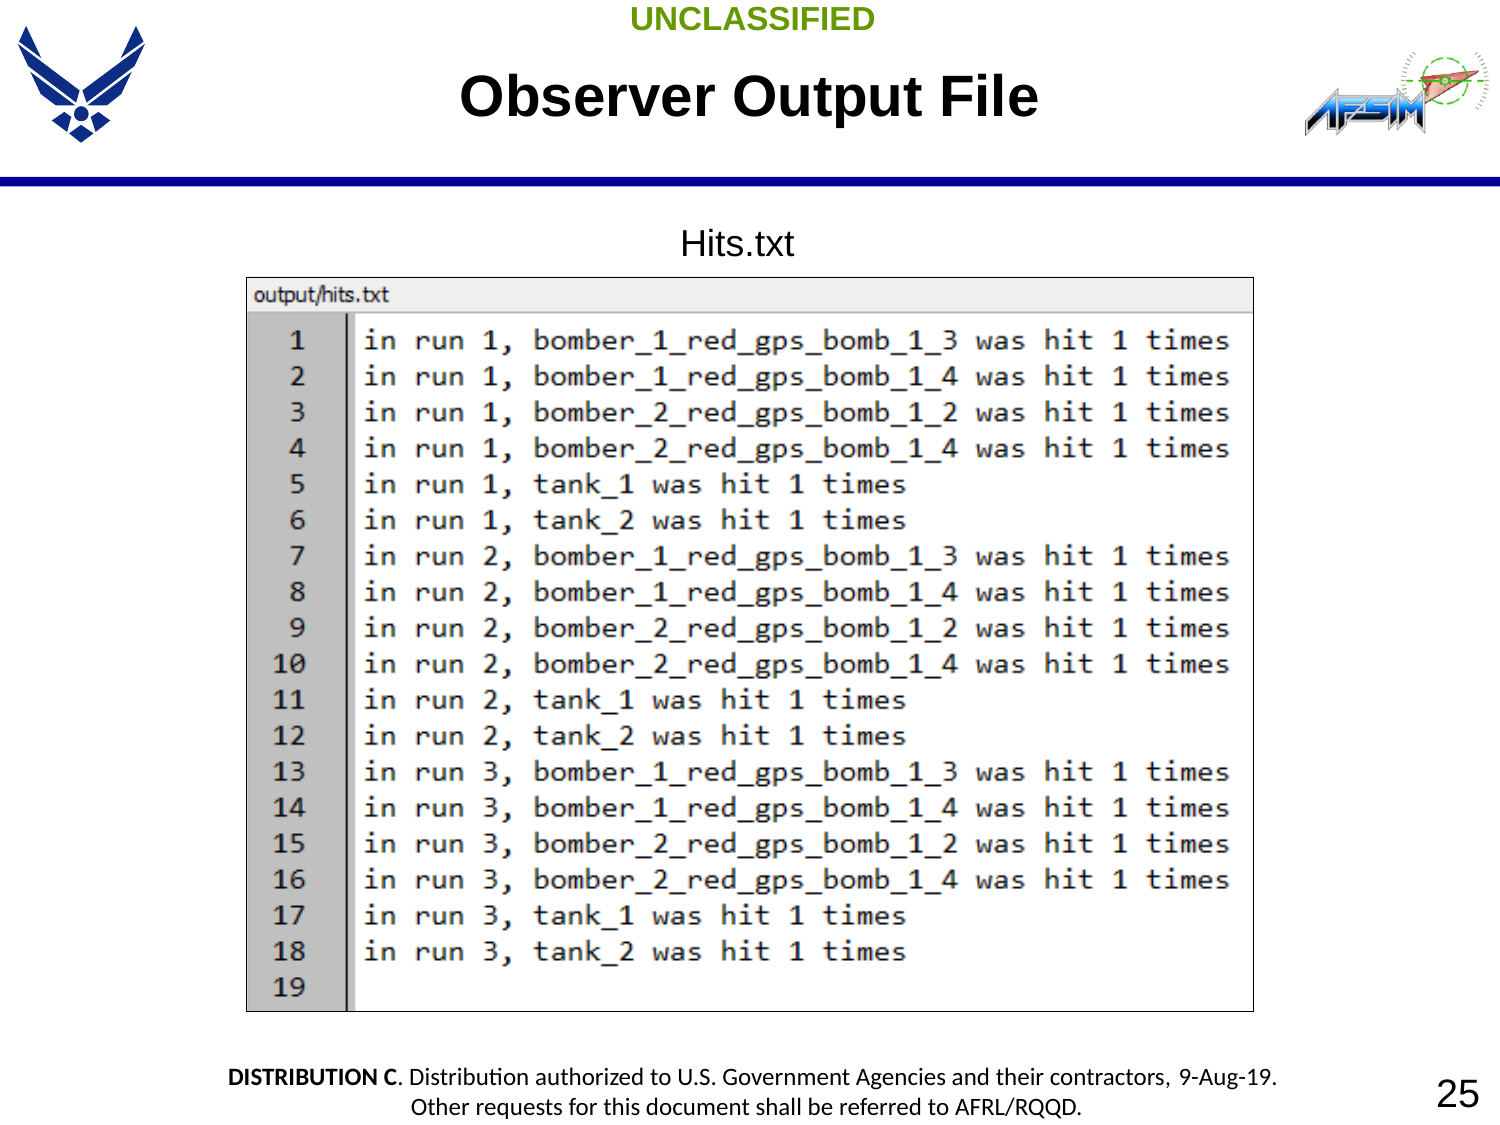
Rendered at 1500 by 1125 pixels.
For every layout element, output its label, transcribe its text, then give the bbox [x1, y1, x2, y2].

text_box Hits.txt [665, 211, 810, 272]
picture [1299, 41, 1500, 143]
title Observer Output File [206, 0, 1294, 187]
picture [246, 276, 1254, 1012]
